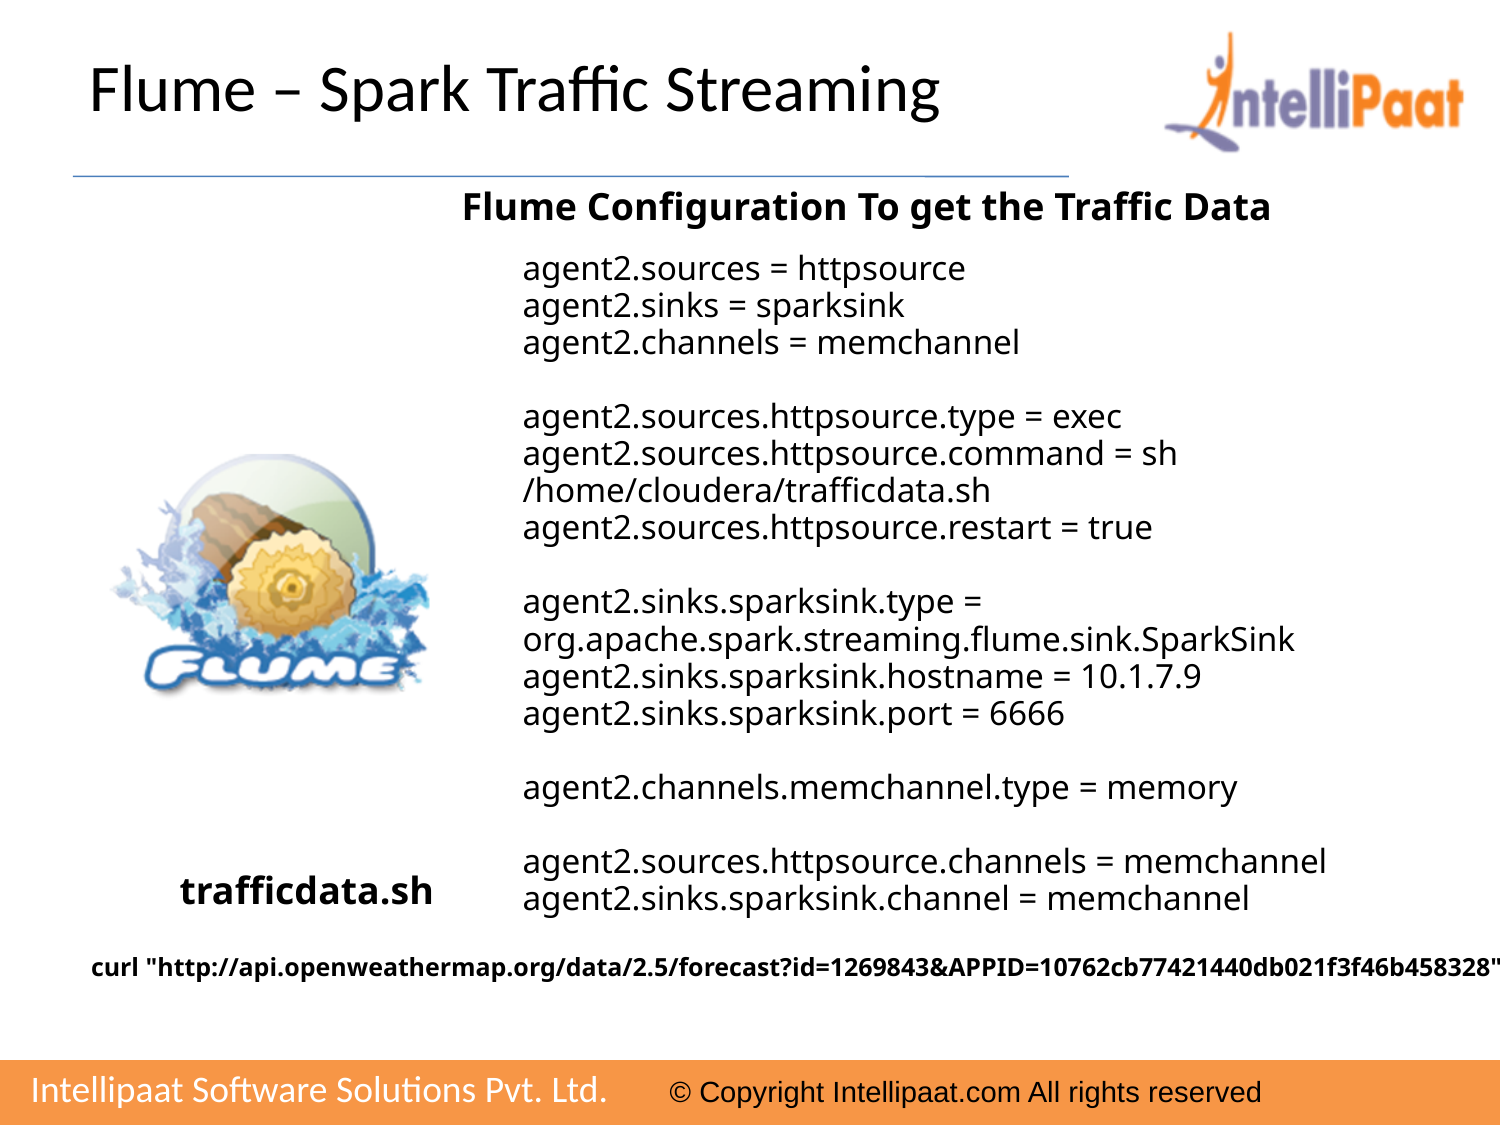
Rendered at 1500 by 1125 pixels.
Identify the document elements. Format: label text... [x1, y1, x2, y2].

text_box Flume Configuration To get the Traffic Data [446, 179, 1288, 236]
picture [75, 432, 462, 723]
text_box curl "http://api.openweathermap.org/data/2.5/forecast?id=1269843&APPID=10762cb77421440db021f3f46b458328" [76, 946, 1500, 990]
title Flume – Spark Traffic Streaming [81, 4, 985, 164]
picture [1121, 28, 1473, 158]
text_box trafficdata.sh [164, 863, 450, 920]
text_box agent2.sources = httpsource agent2.sinks = sparksink agent2.channels = memchannel agent2.sources.httpsource.type = exec agent2.sources.httpsource.command = sh /home/cloudera/trafficdata.sh agent2.sources.httpsource.restart = true agent2.sinks.sparksink.type = org.apache.spark.streaming.flume.sink.SparkSink agent2.sinks.sparksink.hostname = 10.1.7.9 agent2.sinks.sparksink.port = 6666 agent2.channels.memchannel.type = memory agent2.sources.httpsource.channels = memchannel agent2.sinks.sparksink.channel = memchannel [507, 243, 1500, 926]
